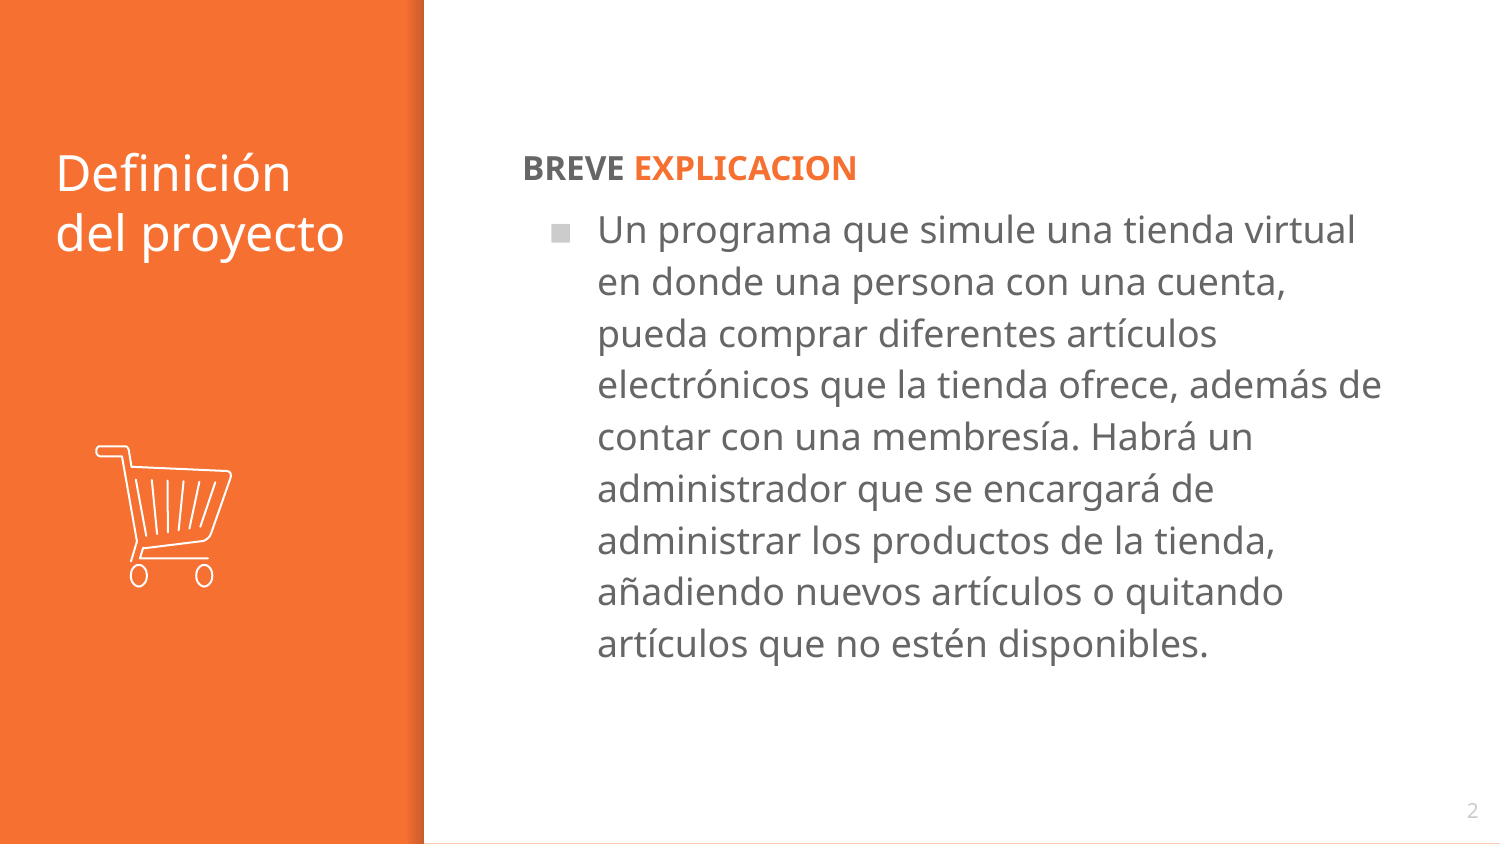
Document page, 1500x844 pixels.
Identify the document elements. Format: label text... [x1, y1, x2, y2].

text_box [96, 446, 232, 587]
list BREVE EXPLICACION Un programa que simule una tienda virtual en donde una persona con una cuenta, pueda comprar diferentes artículos electrónicos que la tienda ofrece, además de contar con una membresía. Habrá un administrador que se encargará de administrar los productos de la tienda, añadiendo nuevos artículos o quitando artículos que no estén disponibles. [506, 126, 1404, 746]
title Definición del proyecto [40, 126, 376, 780]
slide_number 2 [1403, 779, 1494, 844]
